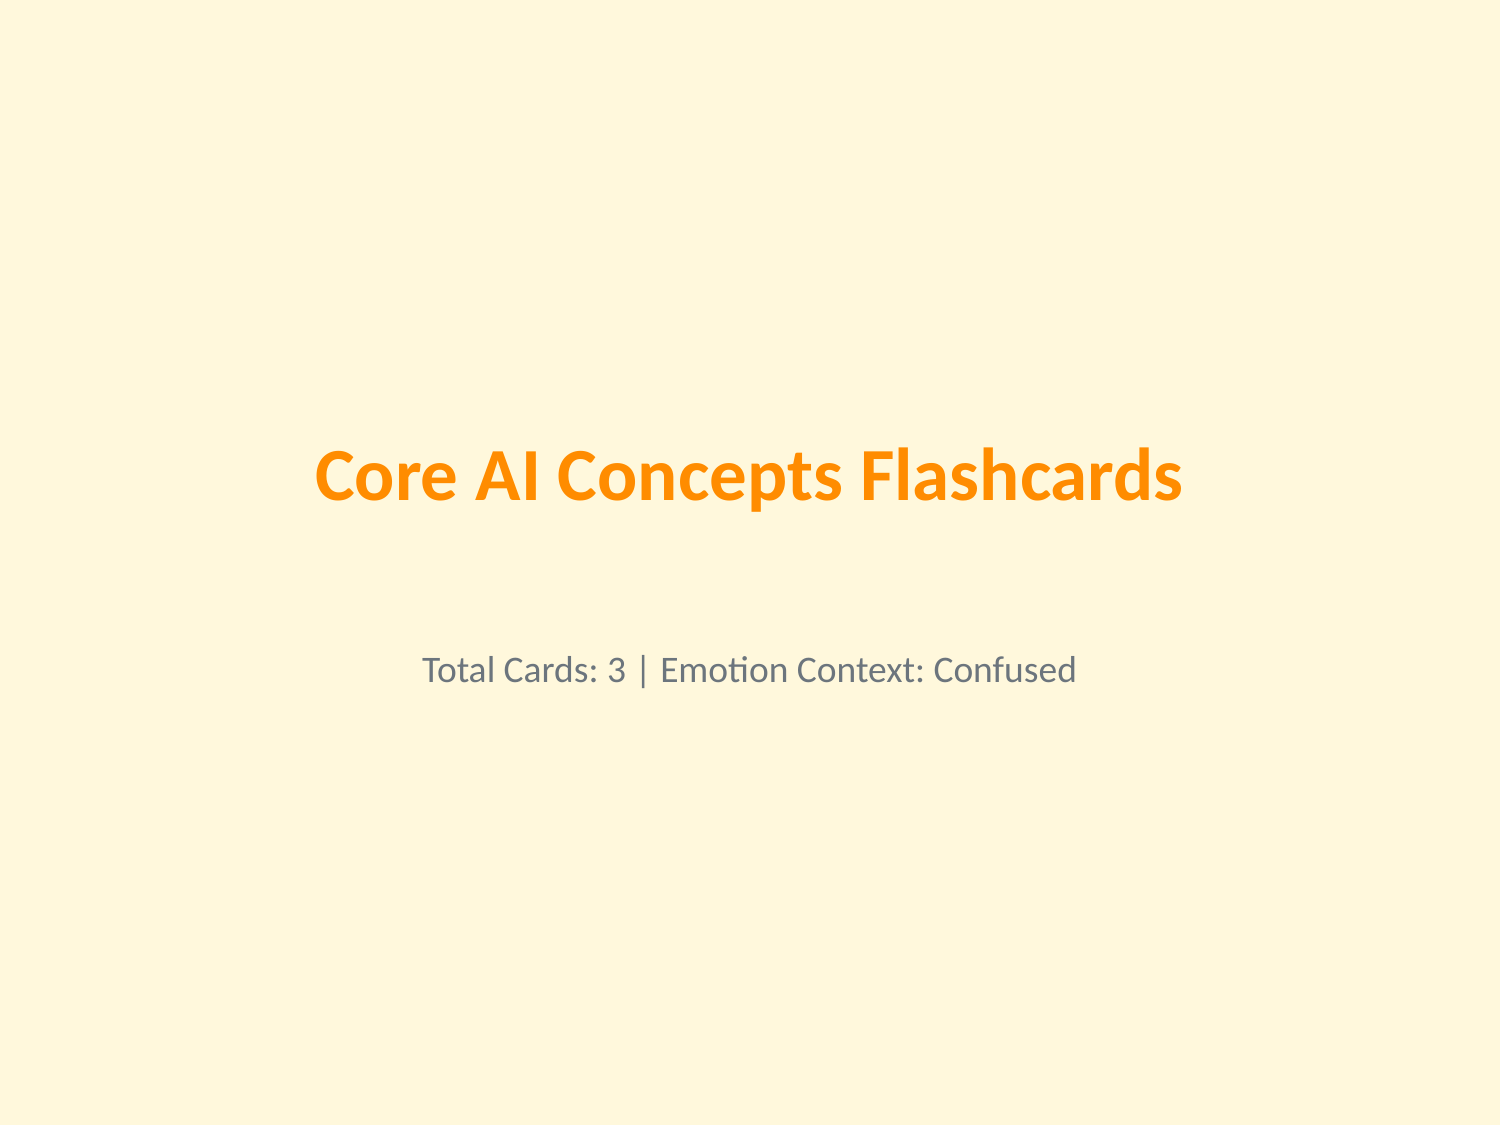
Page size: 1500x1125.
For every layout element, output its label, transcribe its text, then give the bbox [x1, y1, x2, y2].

subtitle Total Cards: 3 | Emotion Context: Confused [225, 637, 1275, 925]
title Core AI Concepts Flashcards [112, 349, 1388, 591]
